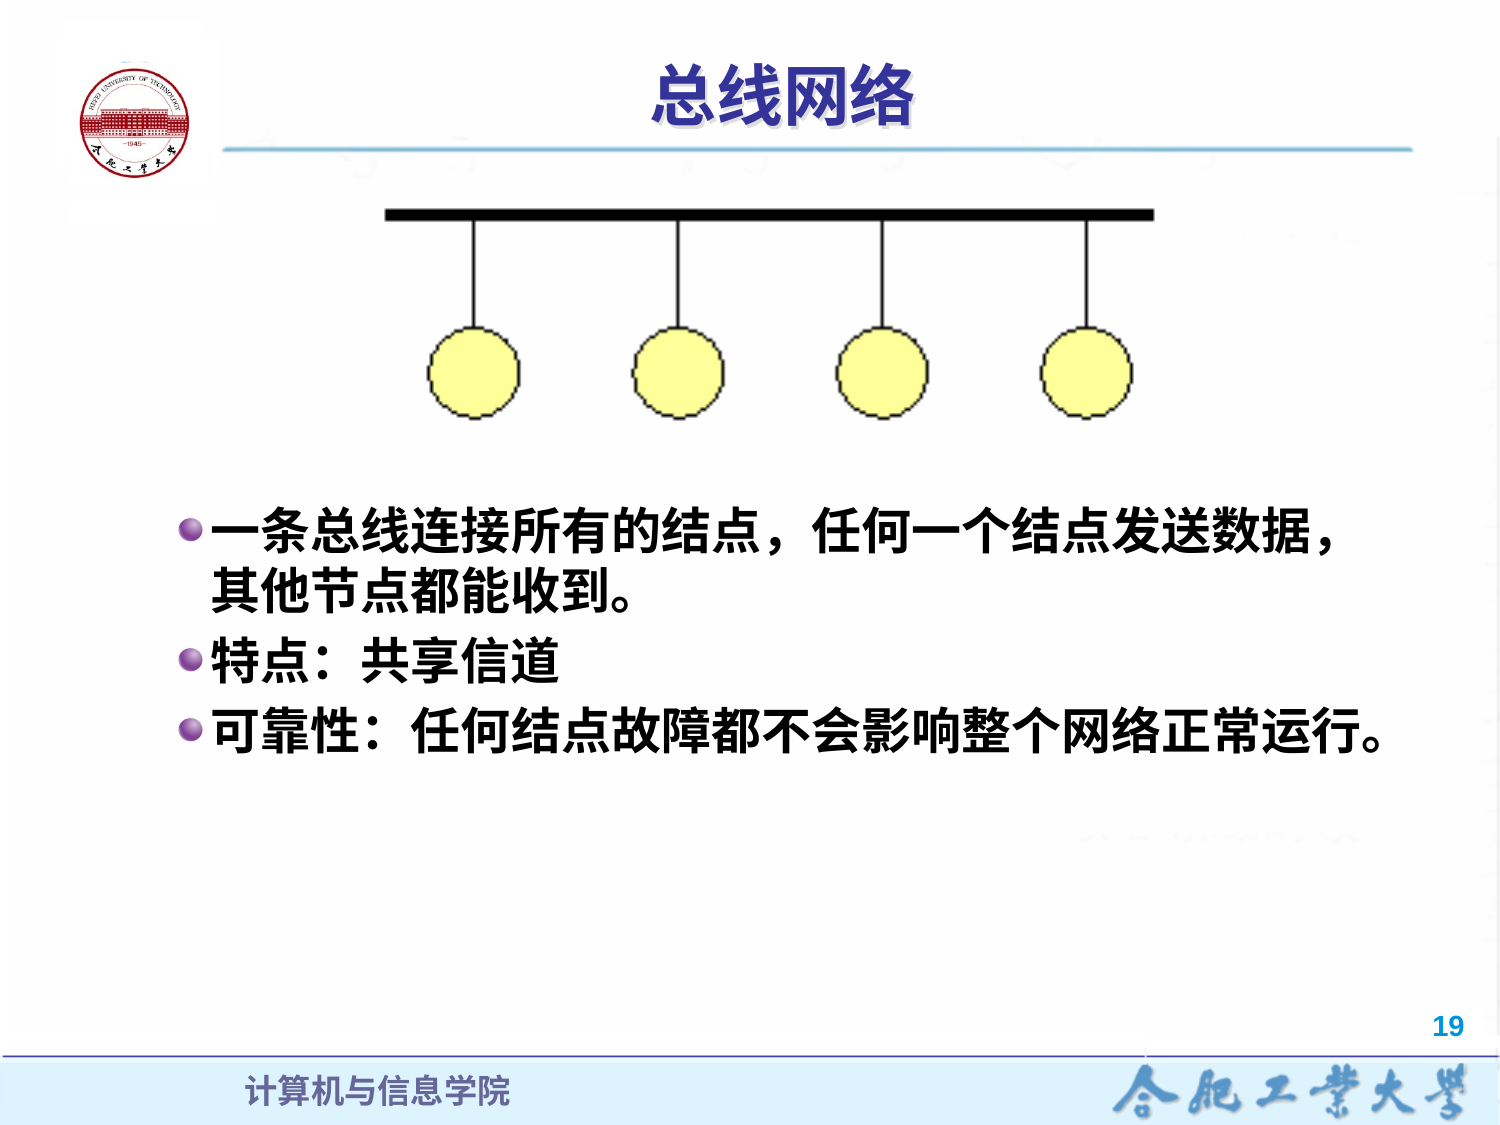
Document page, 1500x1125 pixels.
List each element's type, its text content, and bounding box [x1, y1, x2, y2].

picture [0, 0, 1500, 1125]
title 总线网络 [201, 37, 1365, 150]
list 一条总线连接所有的结点，任何一个结点发送数据，其他节点都能收到。 特点：共享信道 可靠性：任何结点故障都不会影响整个网络正常运行。 [163, 491, 1376, 835]
